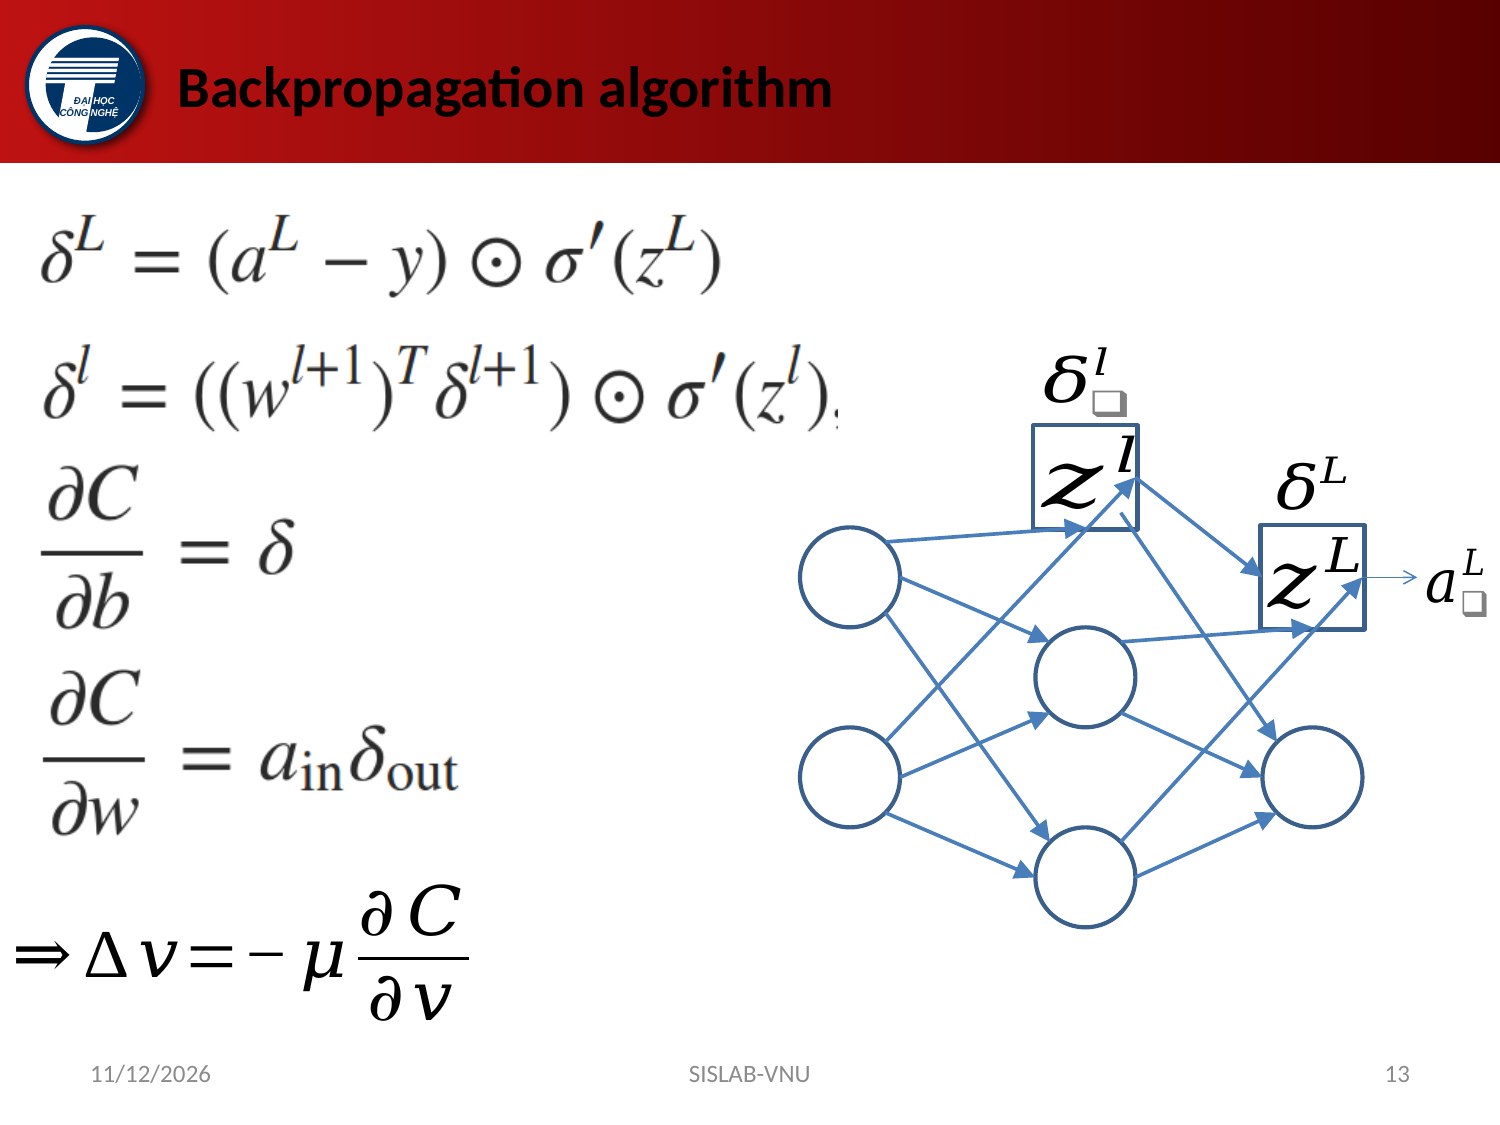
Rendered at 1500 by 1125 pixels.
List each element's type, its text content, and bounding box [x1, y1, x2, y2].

picture [37, 199, 726, 306]
slide_number 13 [1074, 1042, 1425, 1103]
footer SISLAB-VNU [512, 1042, 988, 1103]
picture [34, 324, 838, 441]
title Backpropagation algorithm [162, 24, 1425, 143]
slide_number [75, 1042, 425, 1103]
picture [24, 449, 298, 644]
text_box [799, 427, 1363, 928]
picture [37, 649, 468, 852]
